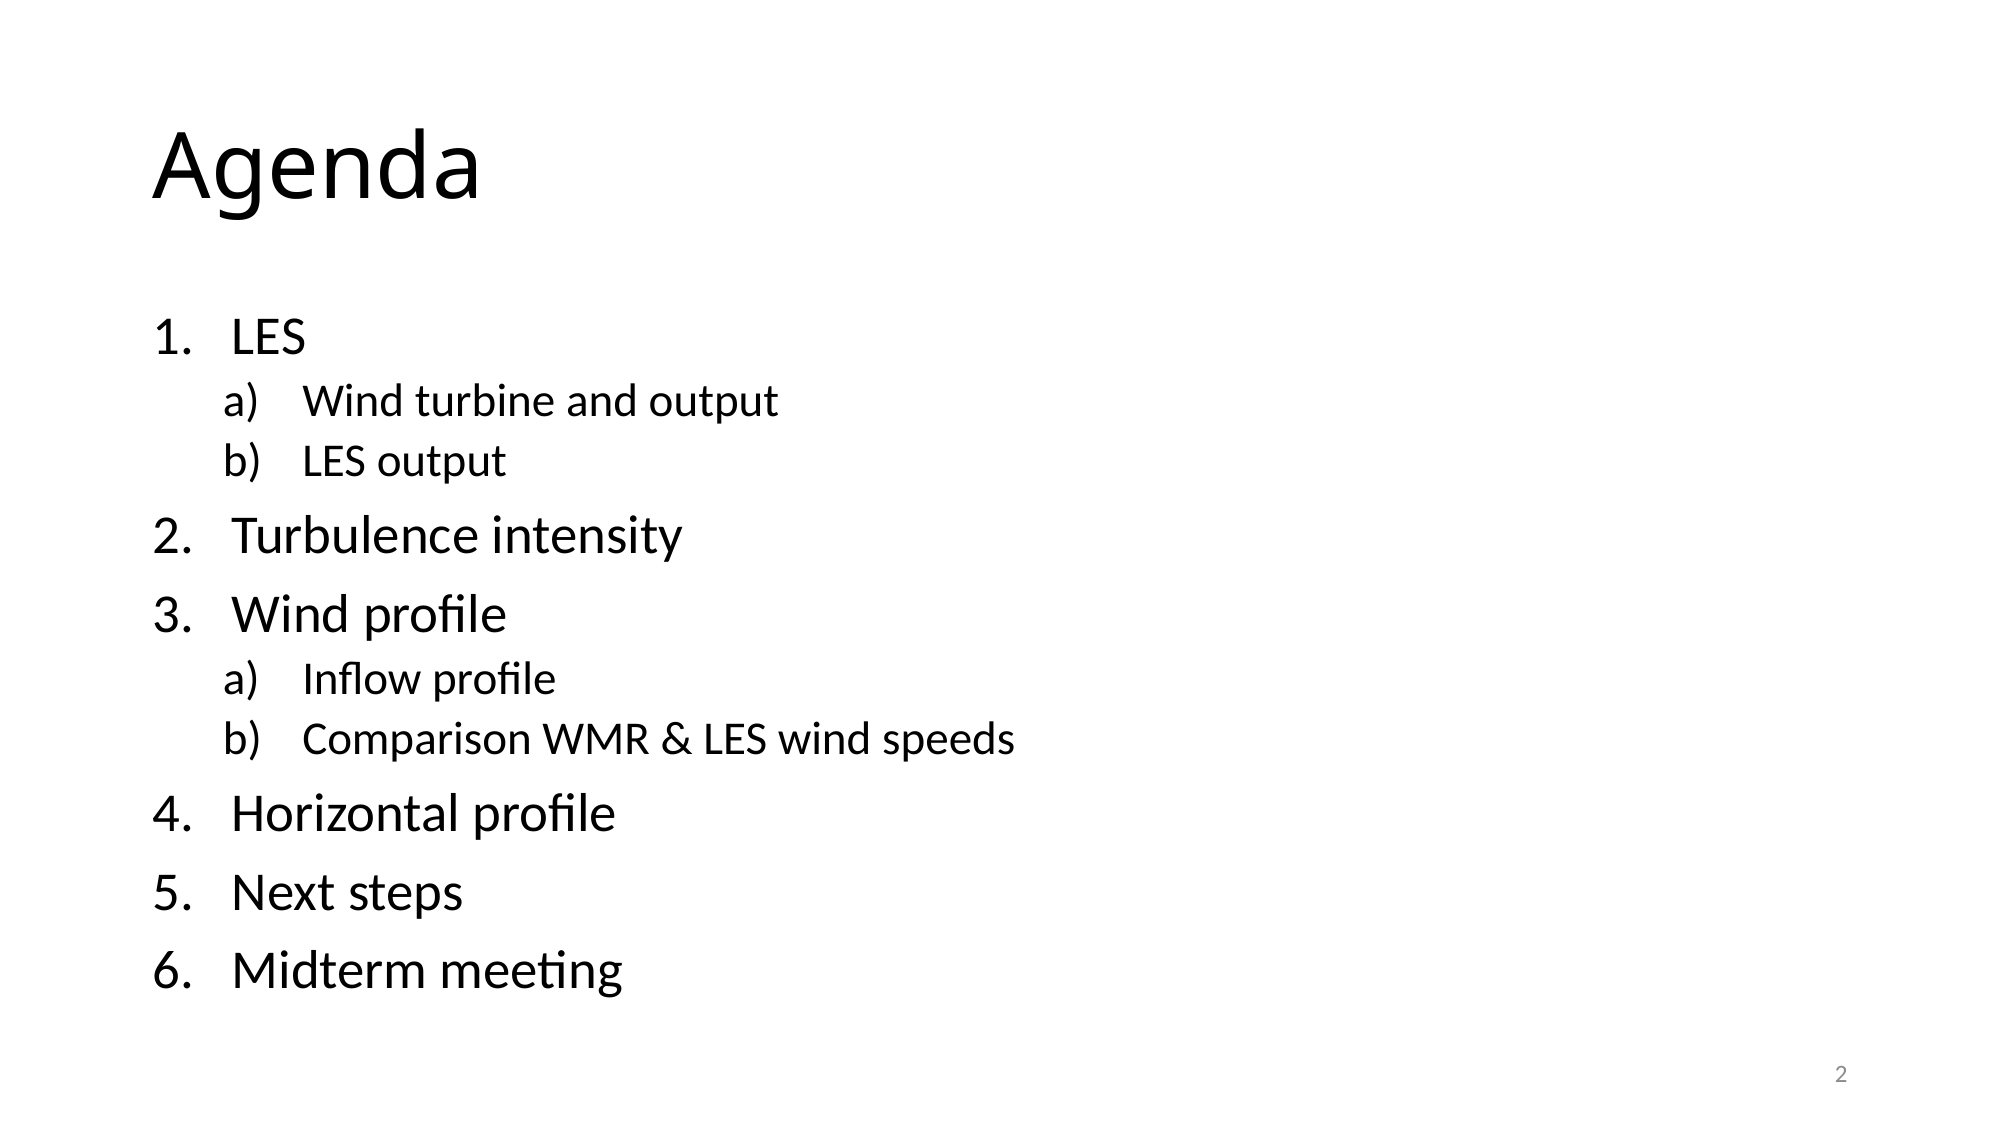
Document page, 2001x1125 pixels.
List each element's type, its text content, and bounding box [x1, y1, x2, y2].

slide_number 2 [1412, 1042, 1863, 1103]
list LES Wind turbine and output LES output Turbulence intensity Wind profile Inflow profile Comparison WMR & LES wind speeds Horizontal profile Next steps Midterm meeting [137, 299, 1863, 1014]
title Agenda [137, 59, 1863, 278]
